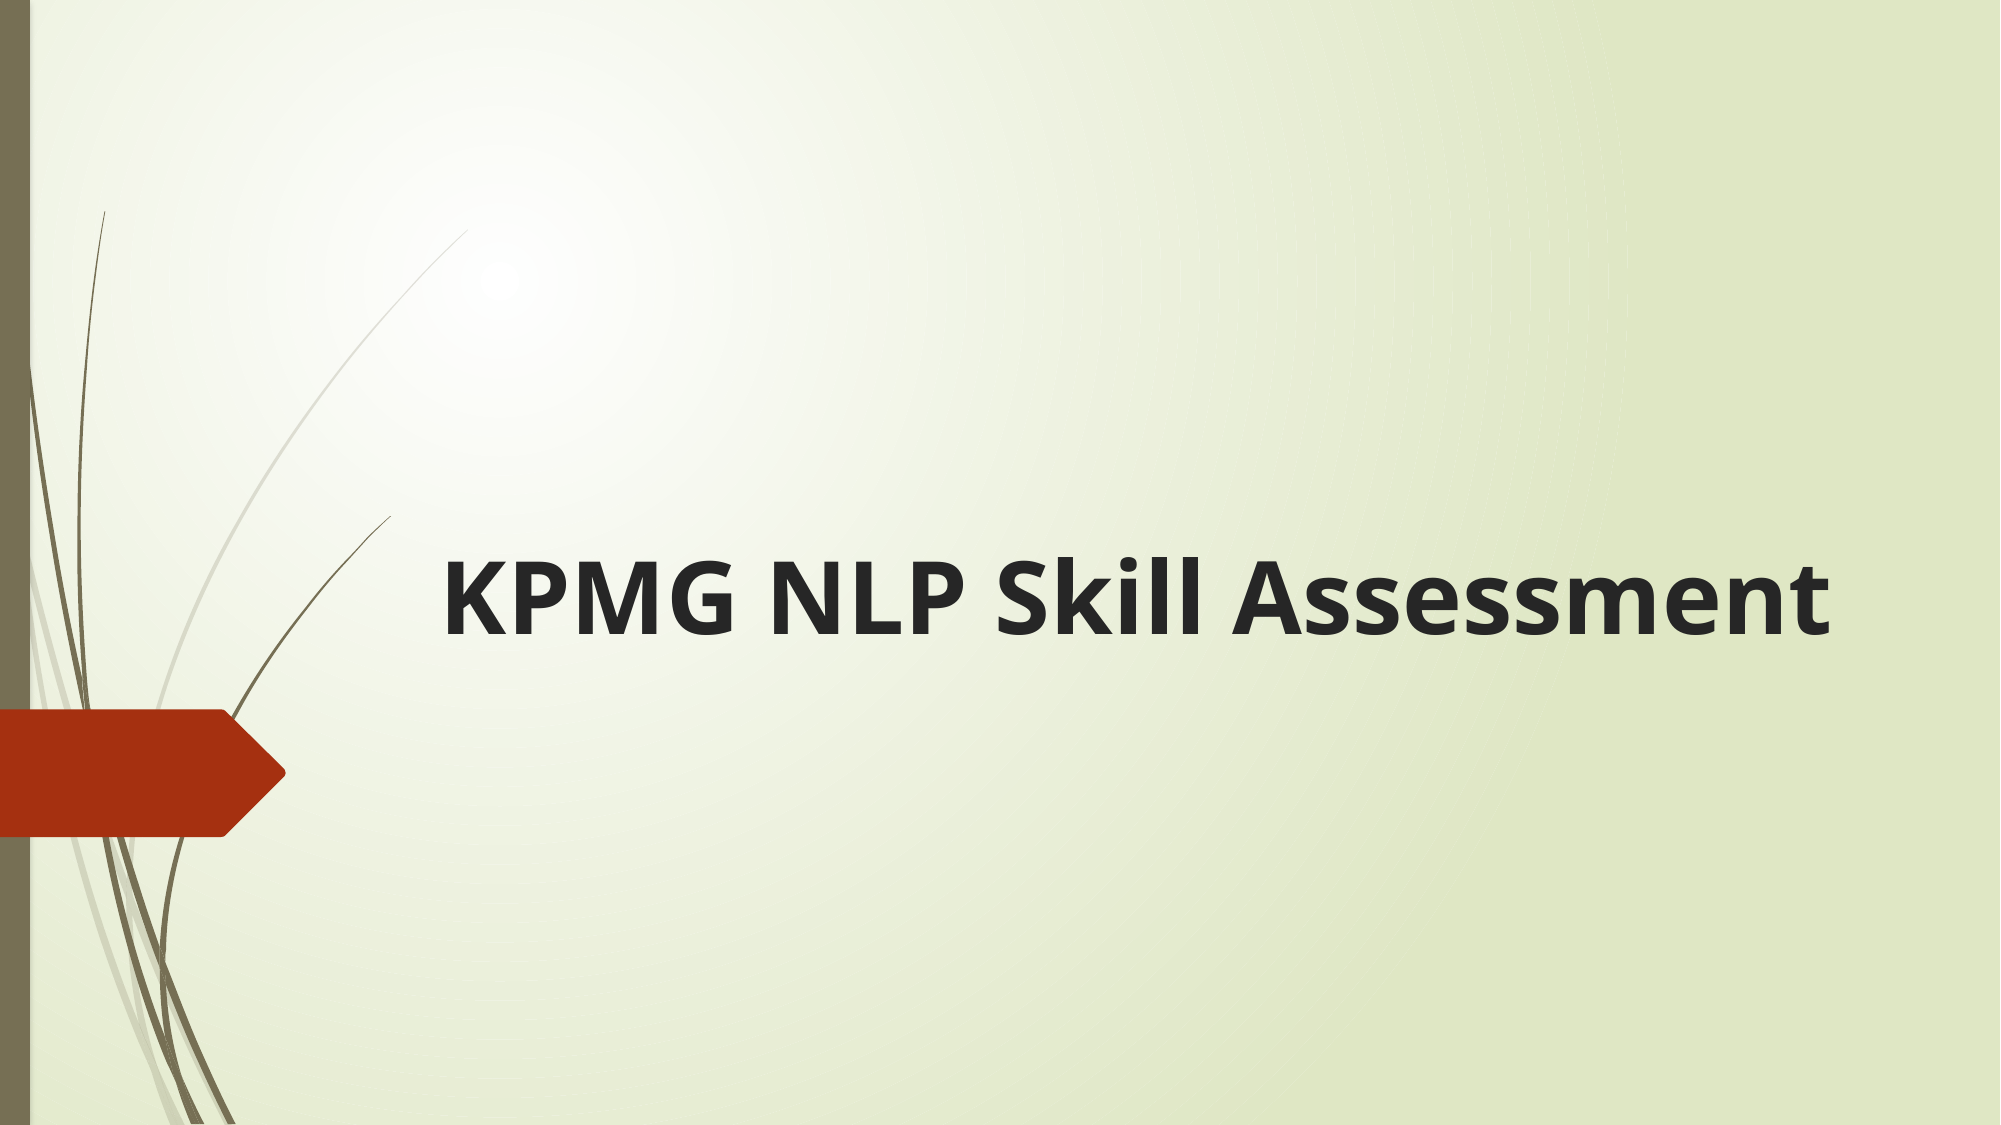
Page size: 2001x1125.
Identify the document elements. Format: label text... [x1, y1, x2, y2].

title KPMG NLP Skill Assessment [424, 412, 1888, 784]
